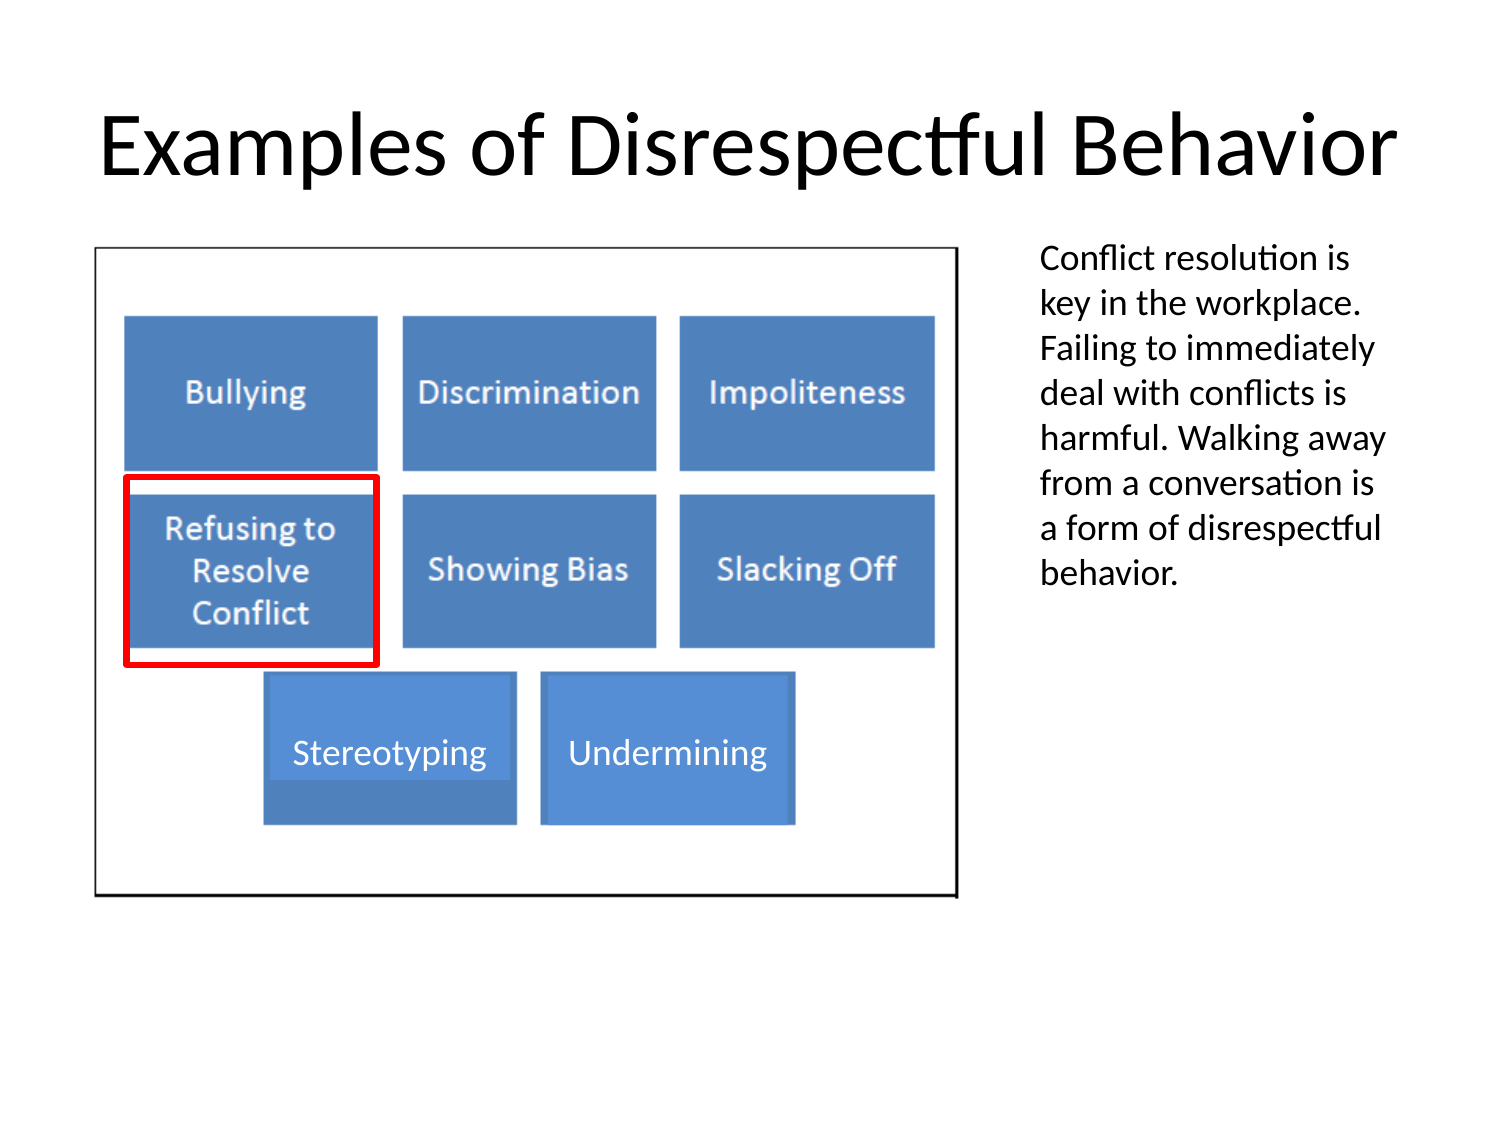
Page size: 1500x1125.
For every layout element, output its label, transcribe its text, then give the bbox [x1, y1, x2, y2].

text_box Conflict resolution is key in the workplace. Failing to immediately deal with conflicts is harmful. Walking away from a conversation is a form of disrespectful behavior. [1024, 225, 1413, 601]
title Examples of Disrespectful Behavior [75, 45, 1425, 233]
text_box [87, 238, 968, 913]
